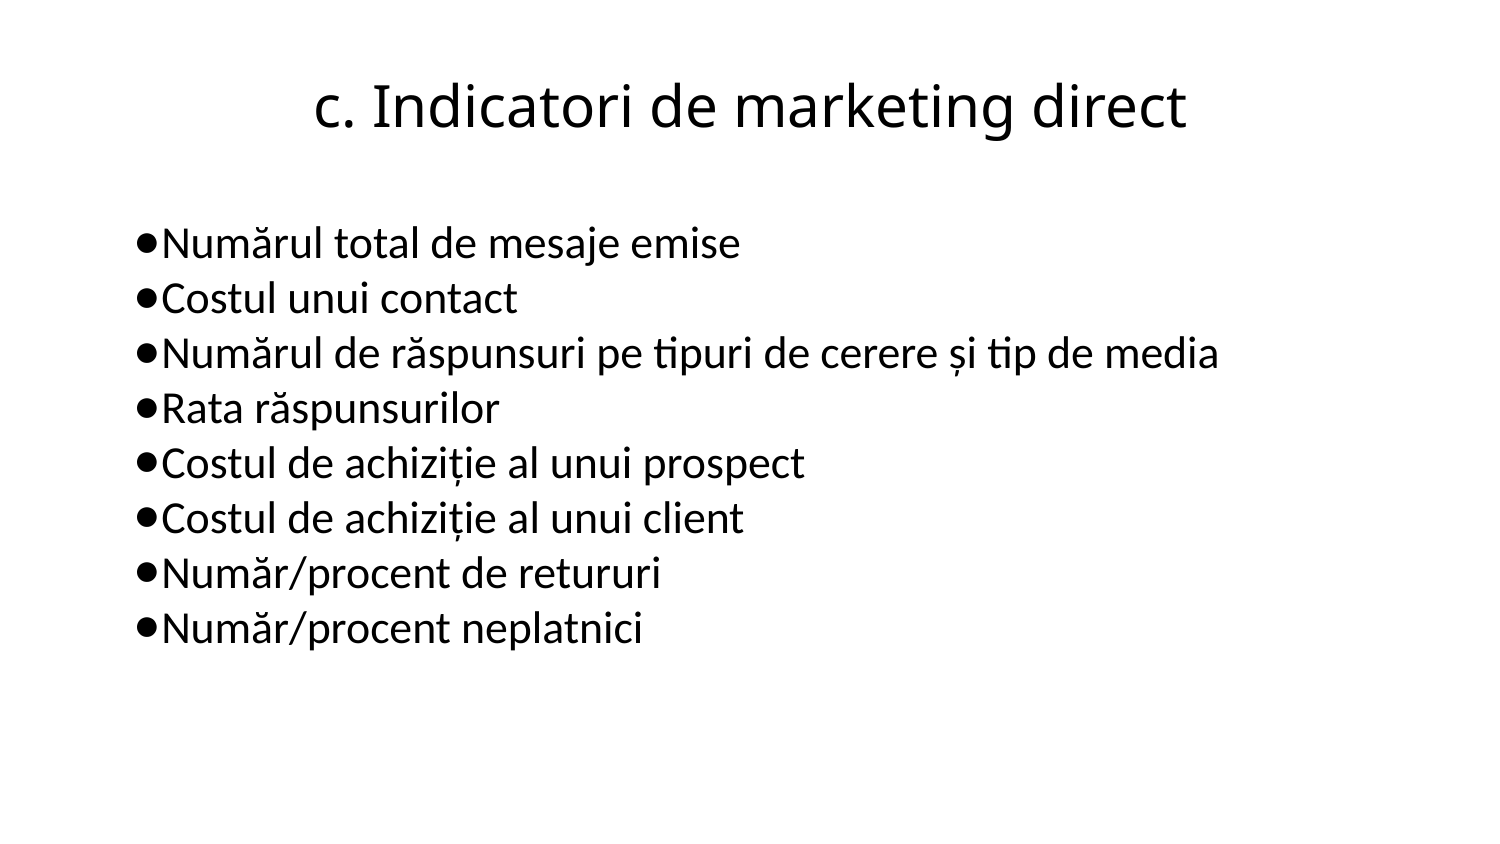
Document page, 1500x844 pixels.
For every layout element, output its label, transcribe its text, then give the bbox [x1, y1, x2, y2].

subtitle Numărul total de mesaje emise Costul unui contact Numărul de răspunsuri pe tipuri de cerere și tip de media Rata răspunsurilor Costul de achiziție al unui prospect Costul de achiziție al unui client Număr/procent de retururi Număr/procent neplatnici [118, 242, 1382, 679]
title c. Indicatori de marketing direct [120, 61, 1380, 156]
